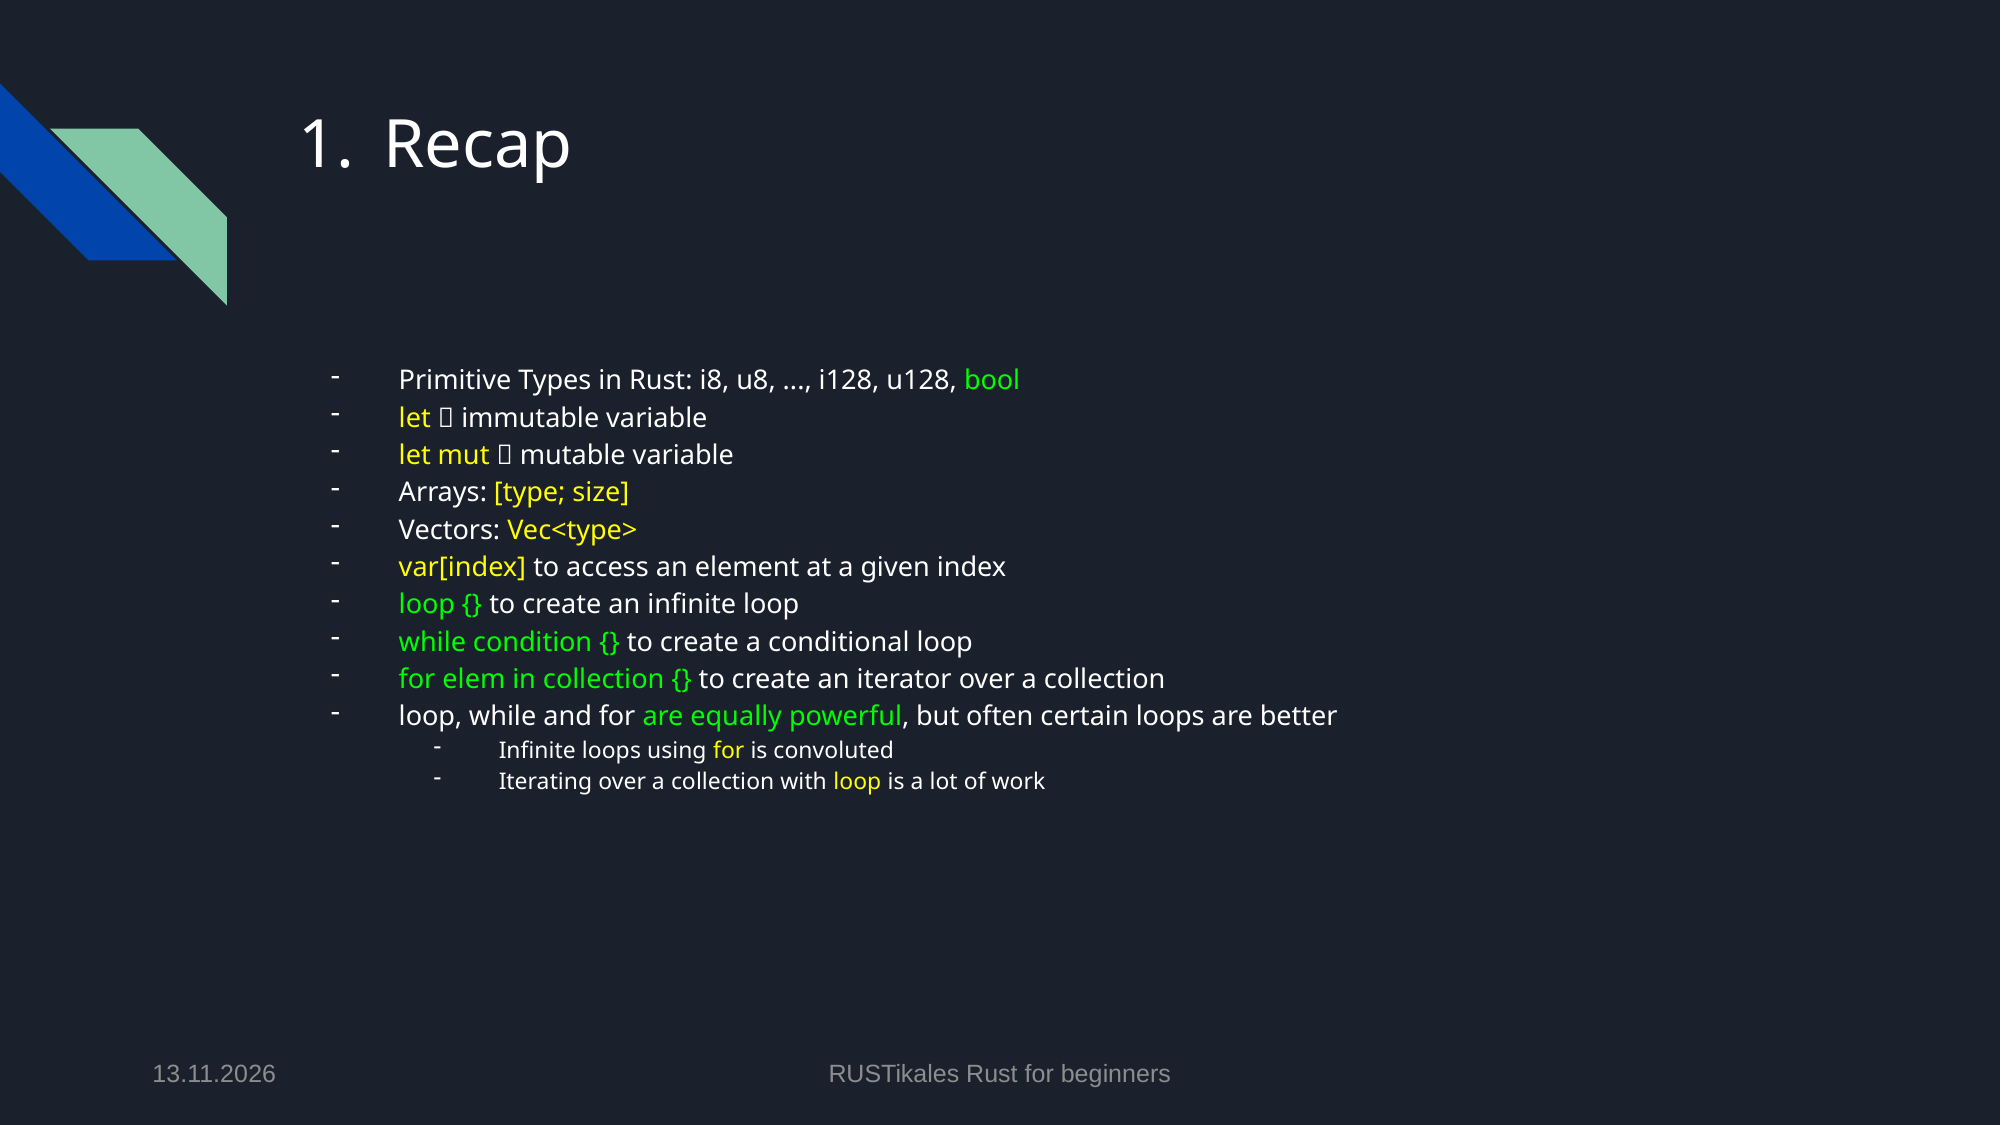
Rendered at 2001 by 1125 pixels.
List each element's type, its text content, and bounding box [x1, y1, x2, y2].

title Recap [283, 86, 1824, 287]
footer RUSTikales Rust for beginners [662, 1042, 1338, 1103]
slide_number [137, 1042, 588, 1103]
list Primitive Types in Rust: i8, u8, ..., i128, u128, bool let  immutable variable let mut  mutable variable Arrays: [type; size] Vectors: Vec<type> var[index] to access an element at a given index loop {} to create an infinite loop while condition {} to create a conditional loop for elem in collection {} to create an iterator over a collection loop, while and for are equally powerful, but often certain loops are better Infinite loops using for is convoluted Iterating over a collection with loop is a lot of work [283, 342, 1824, 980]
